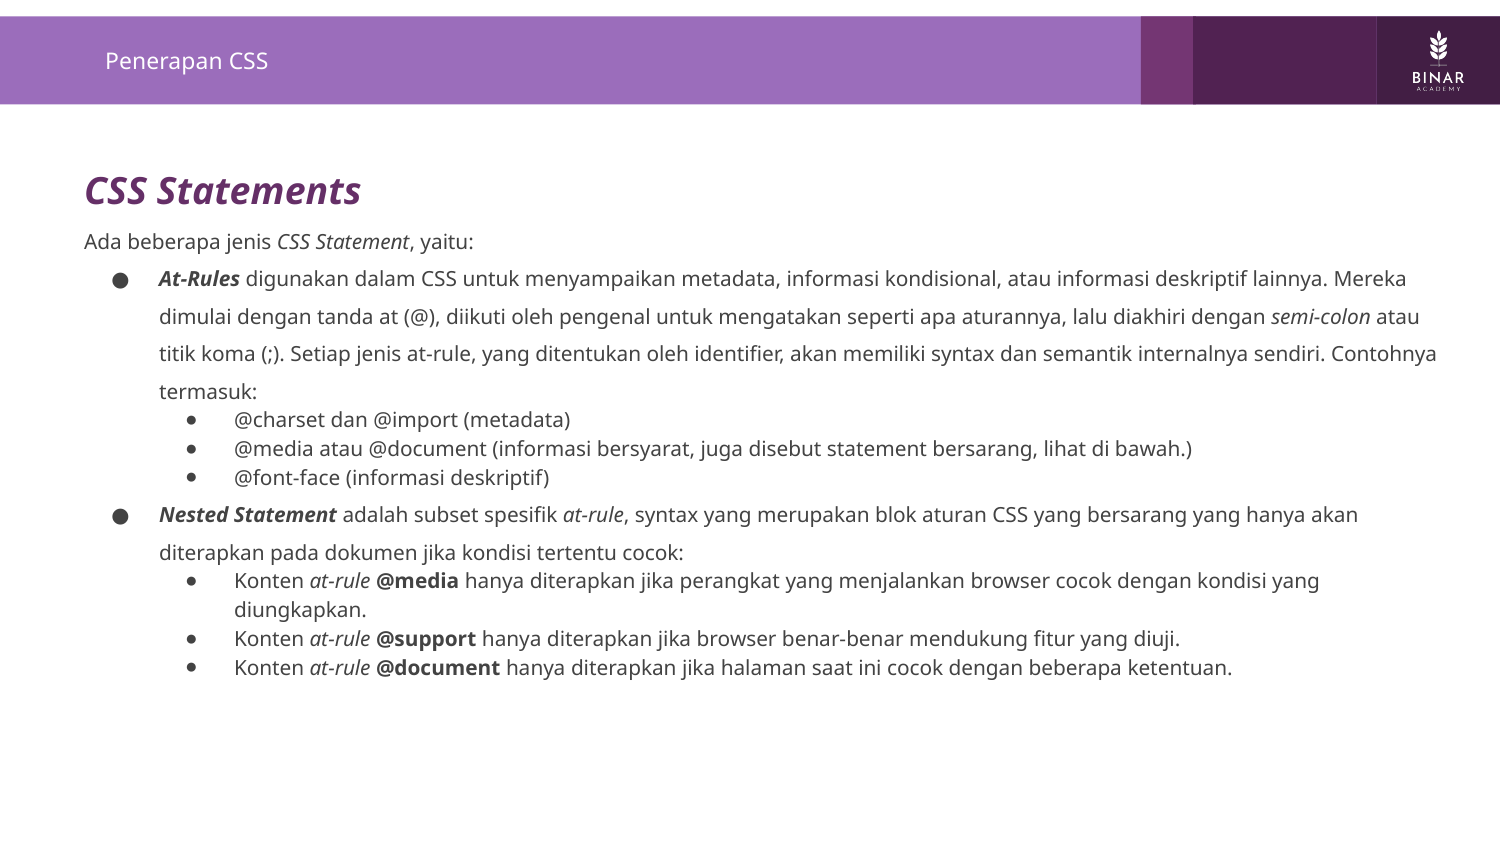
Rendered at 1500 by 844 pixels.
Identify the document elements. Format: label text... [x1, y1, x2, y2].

text_box [1193, 16, 1377, 105]
picture [1413, 29, 1464, 91]
text_box [1140, 16, 1193, 105]
text_box [1377, 16, 1500, 105]
text_box Penerapan CSS [94, 41, 1140, 80]
text_box CSS Statements Ada beberapa jenis CSS Statement, yaitu: At-Rules digunakan dalam CSS untuk menyampaikan metadata, informasi kondisional, atau informasi deskriptif lainnya. Mereka dimulai dengan tanda at (@), diikuti oleh pengenal untuk mengatakan seperti apa aturannya, lalu diakhiri dengan semi-colon atau titik koma (;). Setiap jenis at-rule, yang ditentukan oleh identifier, akan memiliki syntax dan semantik internalnya sendiri. Contohnya termasuk: @charset dan @import (metadata) @media atau @document (informasi bersyarat, juga disebut statement bersarang, lihat di bawah.) @font-face (informasi deskriptif) Nested Statement adalah subset spesifik at-rule, syntax yang merupakan blok aturan CSS yang bersarang yang hanya akan diterapkan pada dokumen jika kondisi tertentu cocok: Konten at-rule @media hanya diterapkan jika perangkat yang menjalankan browser cocok dengan kondisi yang diungkapkan. Konten at-rule @support hanya diterapkan jika browser benar-benar mendukung fitur yang diuji. Konten at-rule @document hanya diterapkan jika halaman saat ini cocok dengan beberapa ketentuan. [69, 145, 1456, 724]
text_box [0, 16, 1140, 105]
